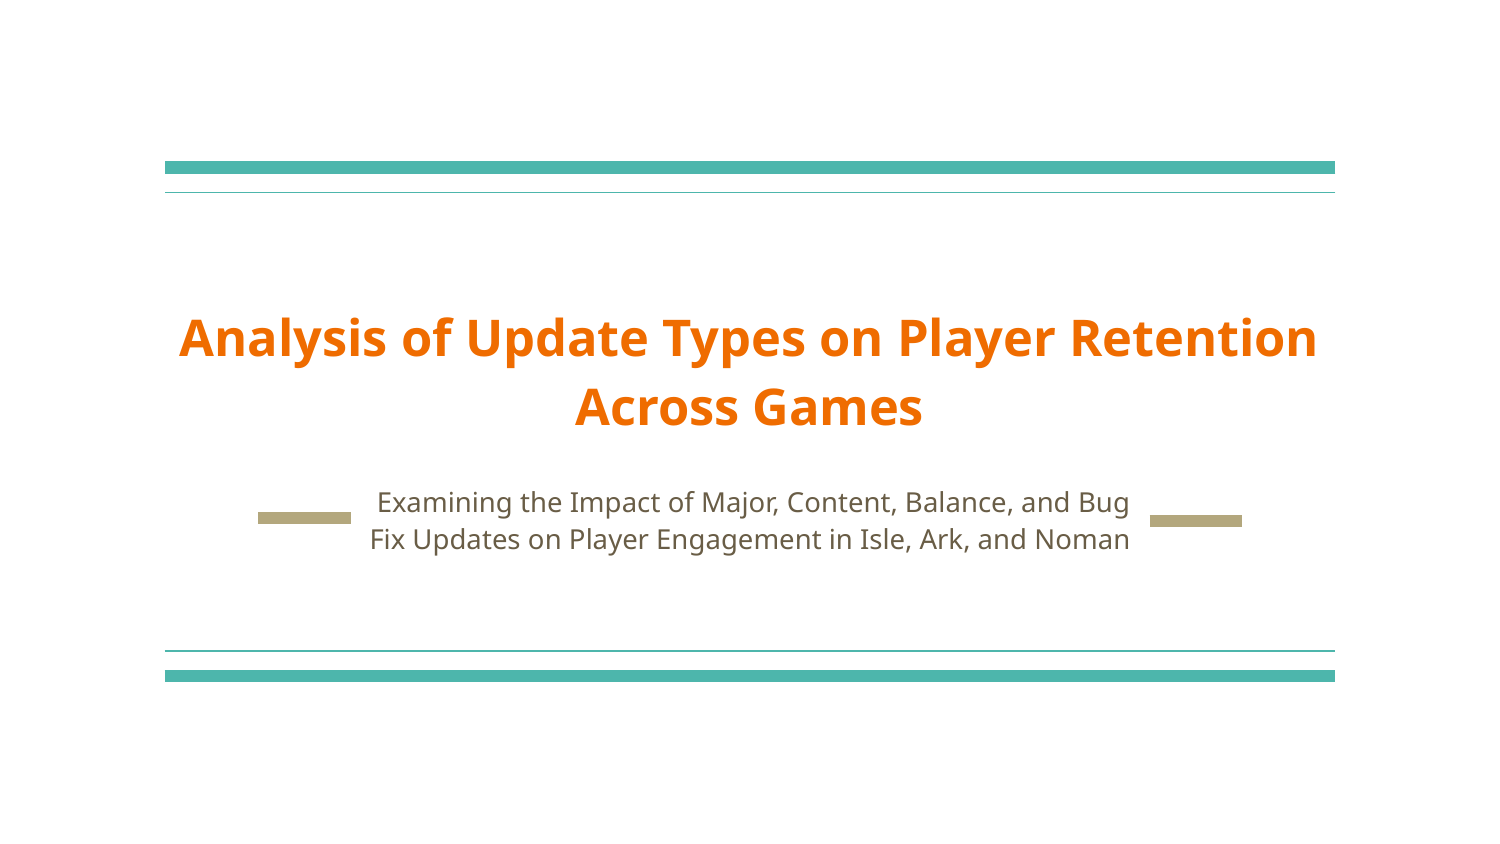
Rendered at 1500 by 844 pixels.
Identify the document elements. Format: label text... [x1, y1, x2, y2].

subtitle Examining the Impact of Major, Content, Balance, and Bug Fix Updates on Player Engagement in Isle, Ark, and Noman [350, 467, 1150, 598]
title Analysis of Update Types on Player Retention Across Games [164, 287, 1336, 456]
